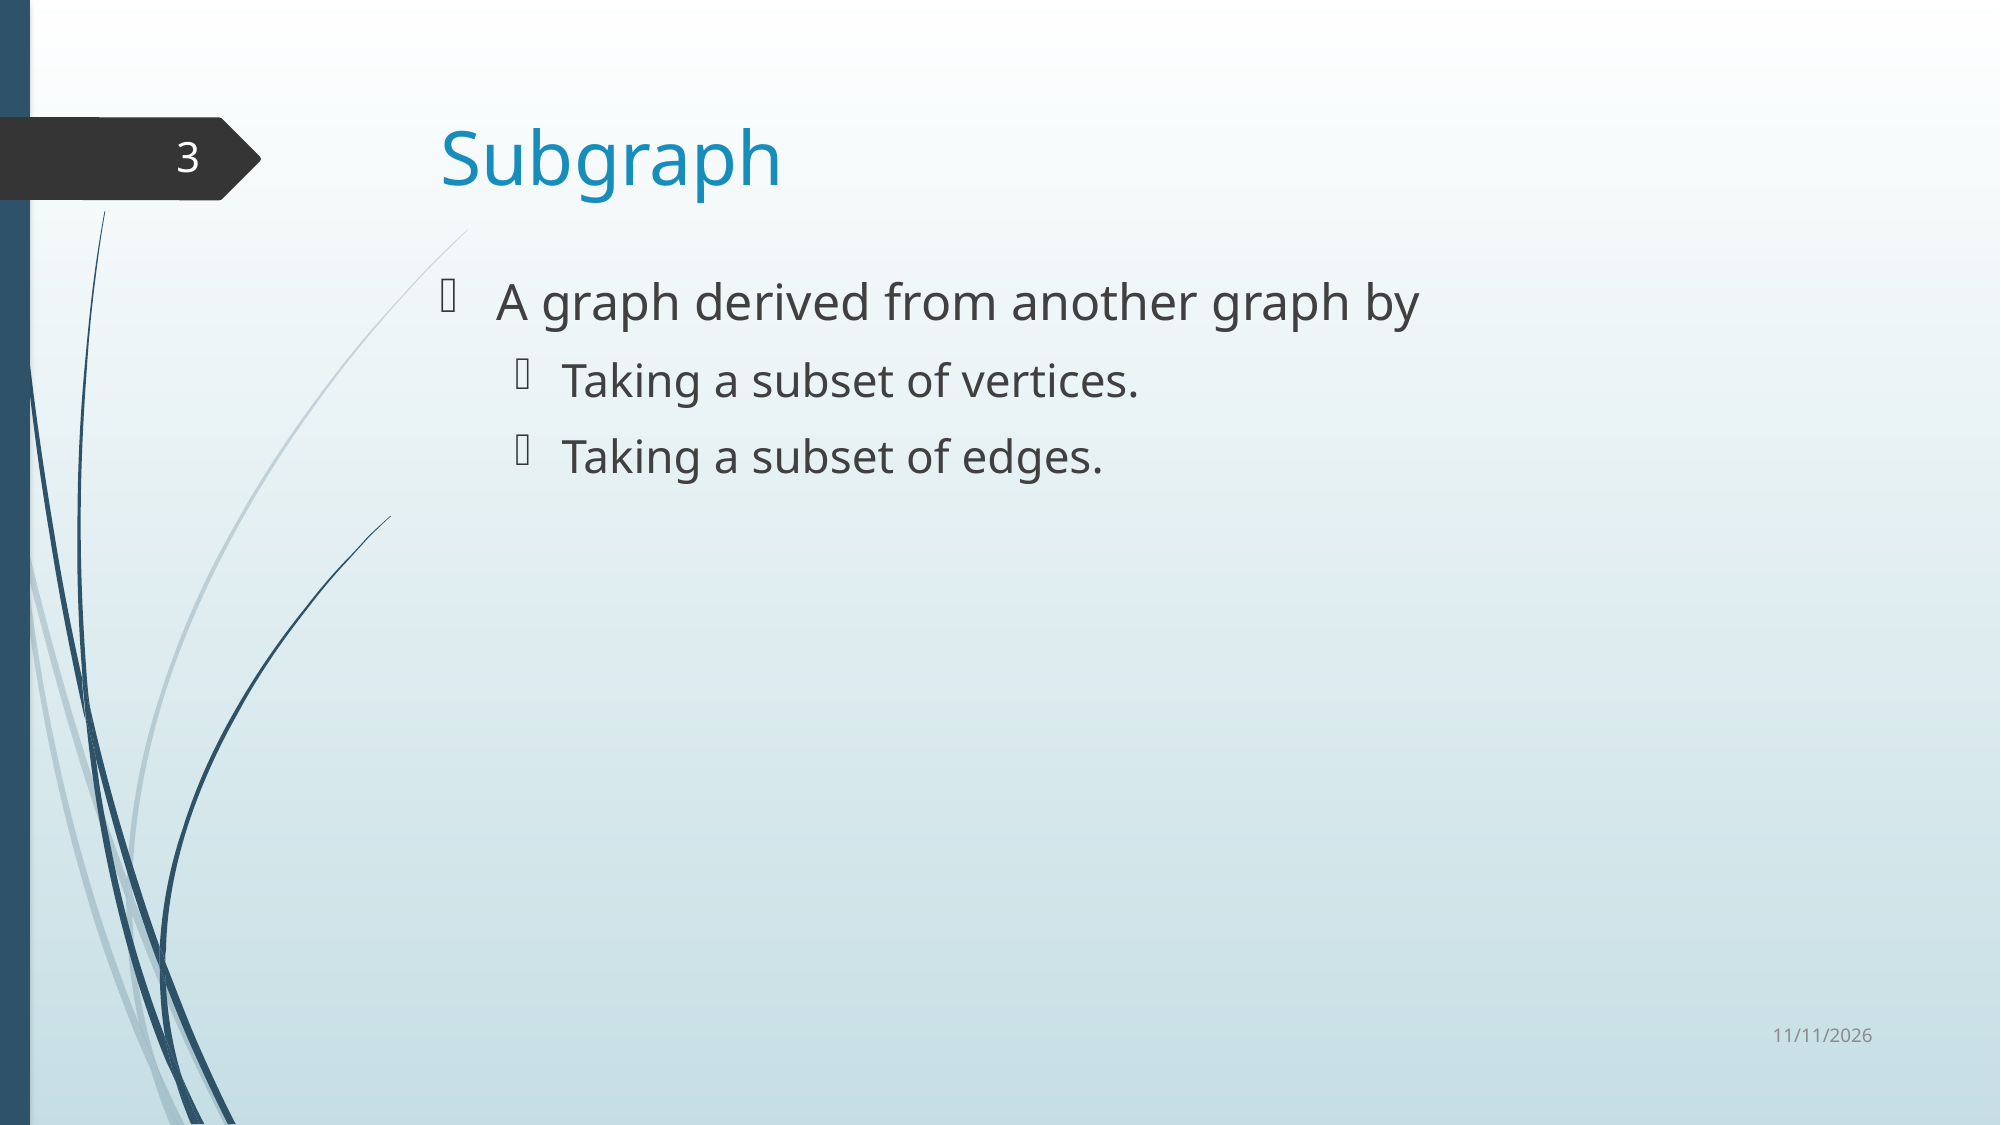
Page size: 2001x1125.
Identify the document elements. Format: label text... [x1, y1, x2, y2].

list A graph derived from another graph by Taking a subset of vertices. Taking a subset of edges. [424, 263, 1888, 970]
slide_number 3 [87, 129, 216, 190]
title Subgraph [425, 102, 1888, 240]
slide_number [1699, 1005, 1888, 1067]
